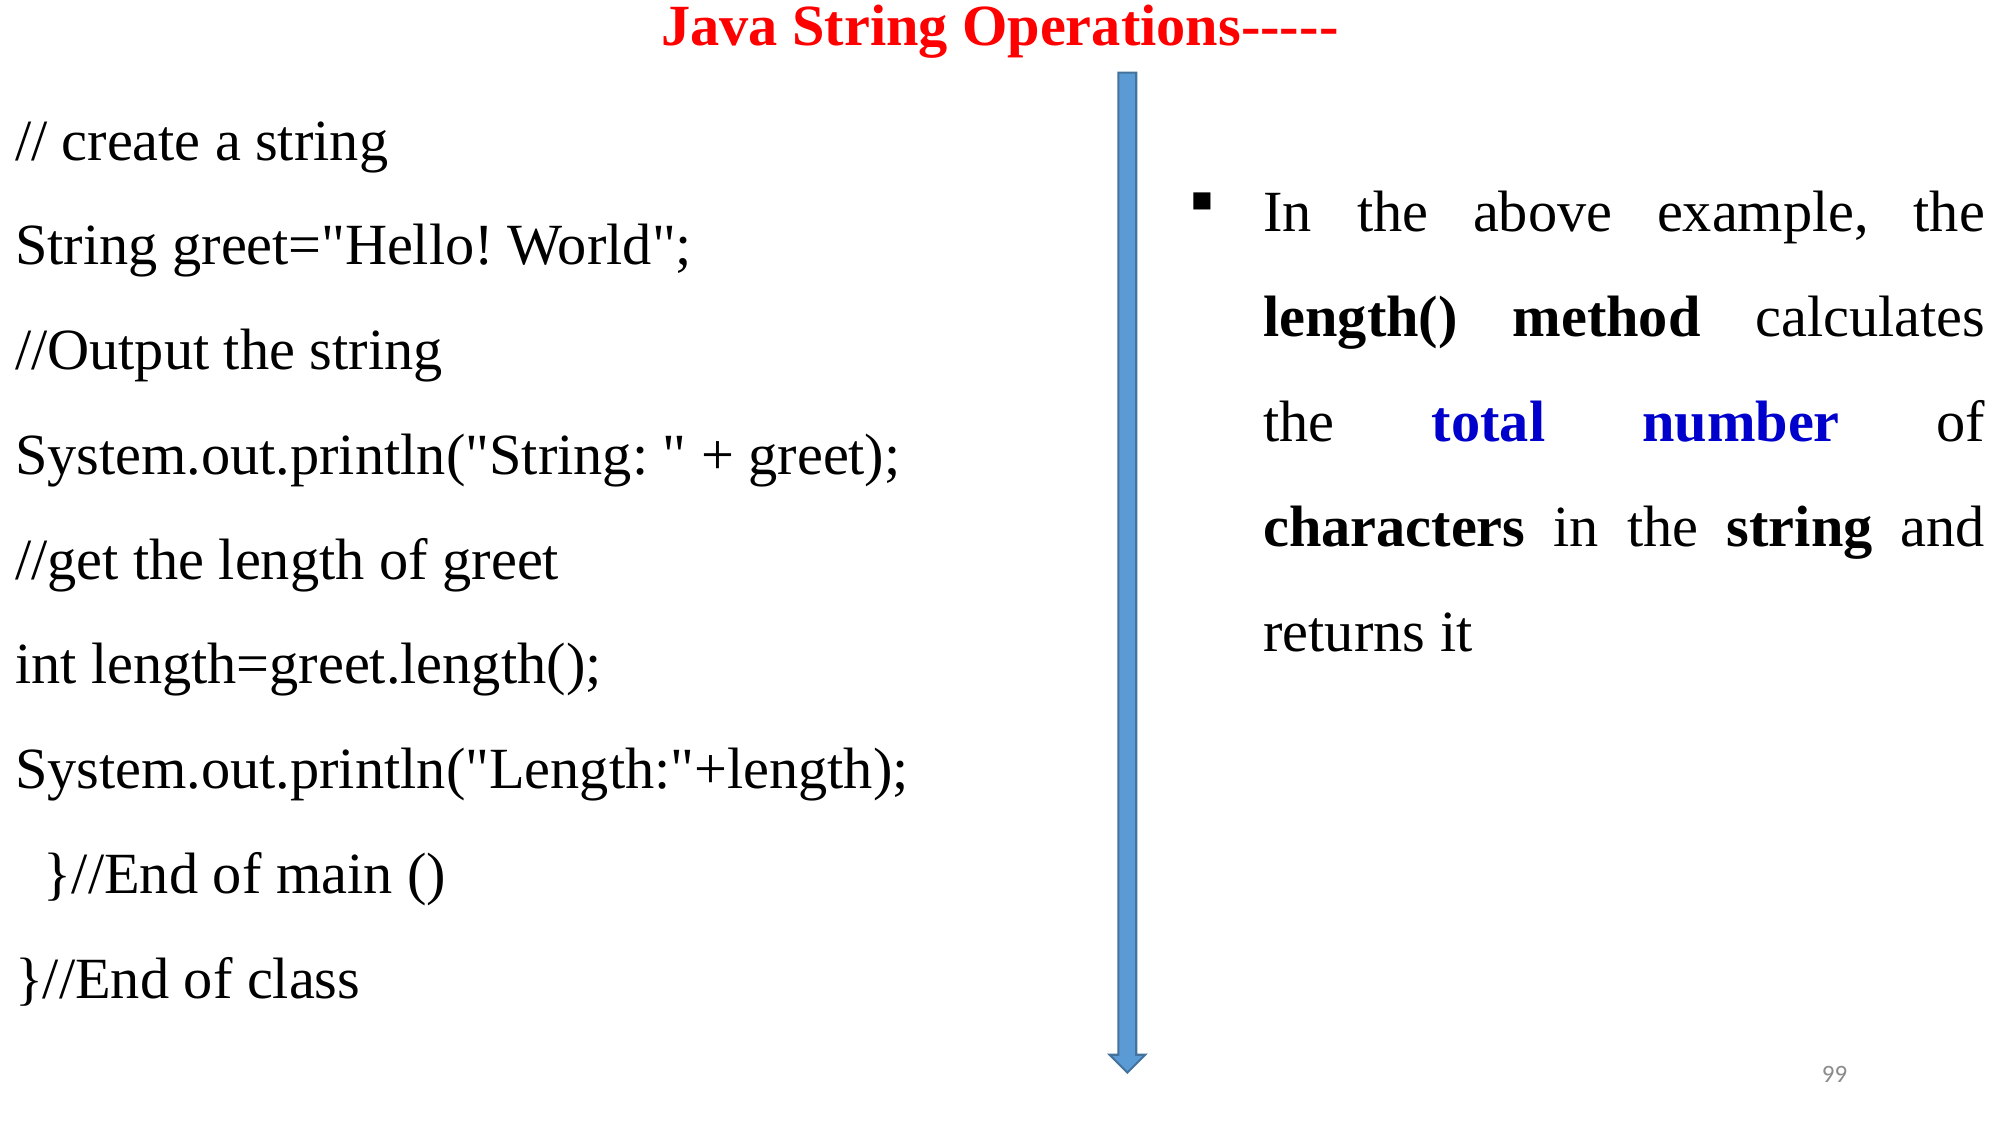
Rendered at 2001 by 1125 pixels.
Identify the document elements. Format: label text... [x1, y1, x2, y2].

title Java String Operations----- [137, 0, 1863, 59]
list // create a string String greet="Hello! World"; //Output the string System.out.println("String: " + greet); //get the length of greet int length=greet.length(); System.out.println("Length:"+length); }//End of main () }//End of class [0, 59, 2000, 1125]
text_box In the above example, the length() method calculates the total number of characters in the string and returns it [1173, 130, 2000, 776]
slide_number 99 [1412, 1042, 1863, 1103]
text_box [1107, 71, 1148, 1075]
